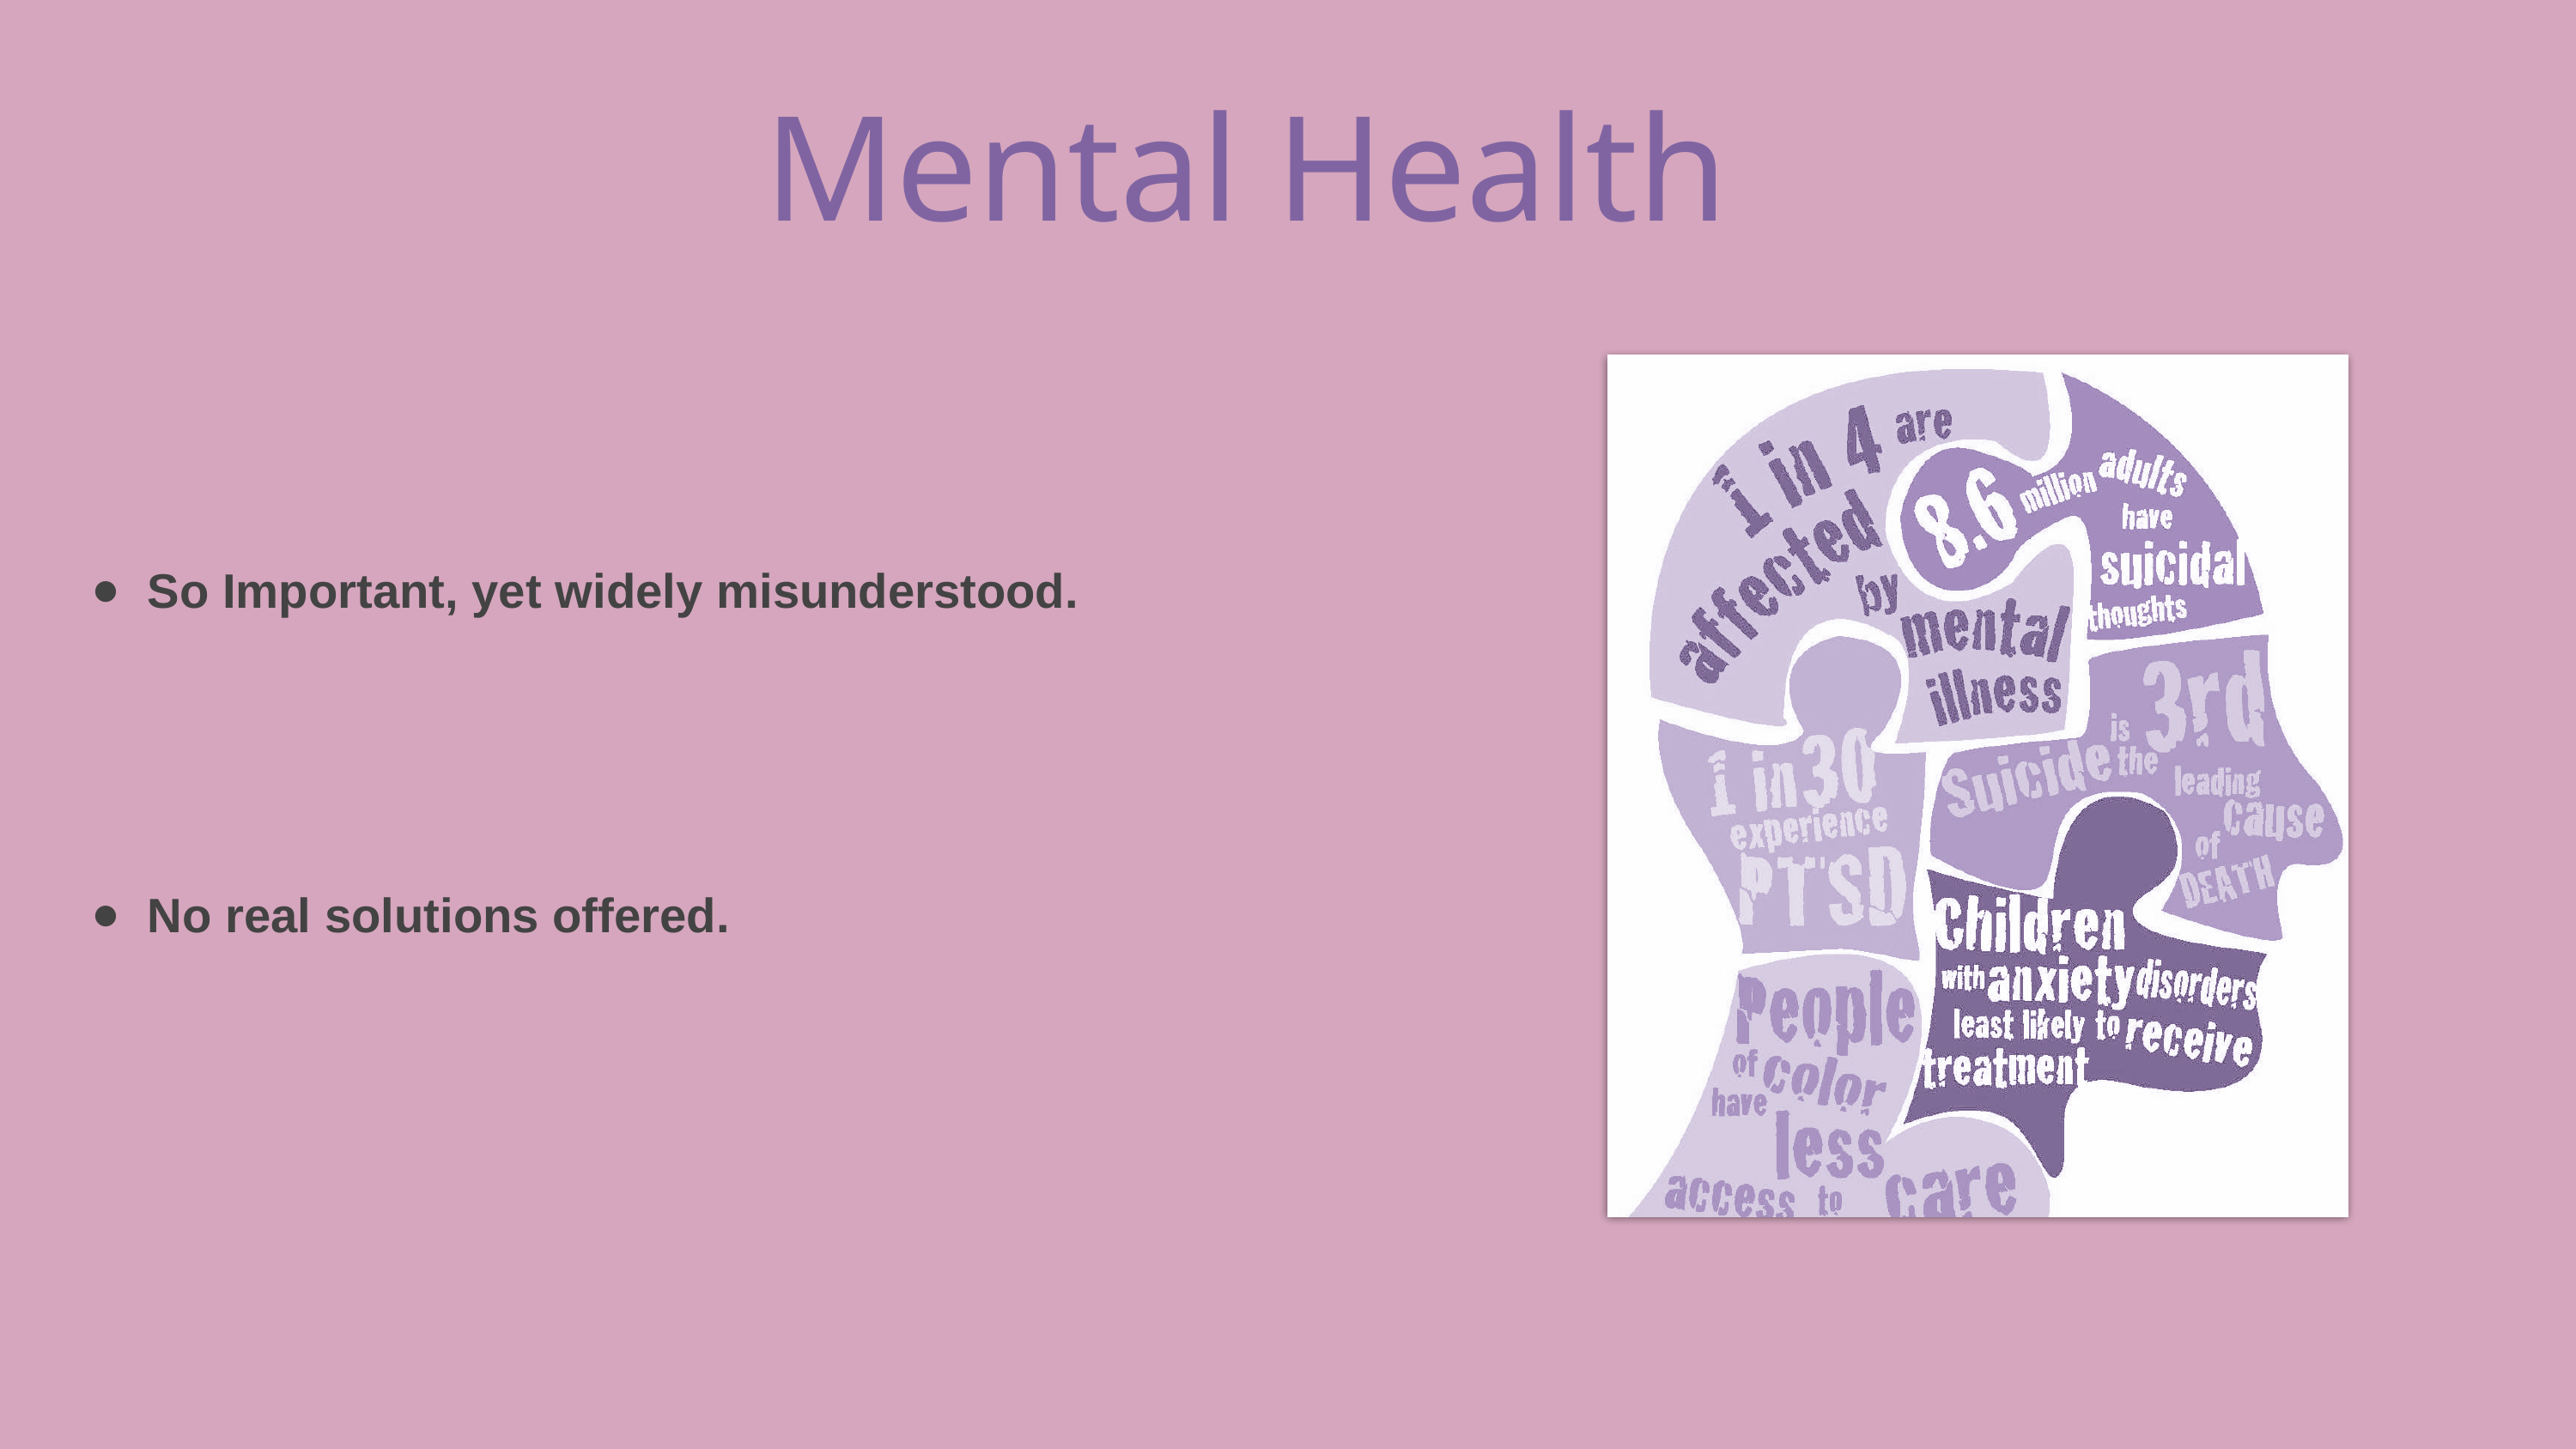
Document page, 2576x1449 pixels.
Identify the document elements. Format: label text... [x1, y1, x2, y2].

text_box So Important, yet widely misunderstood. No real solutions offered. [82, 537, 1297, 1186]
text_box Mental Health [254, 76, 2238, 251]
picture [1607, 355, 2349, 1217]
